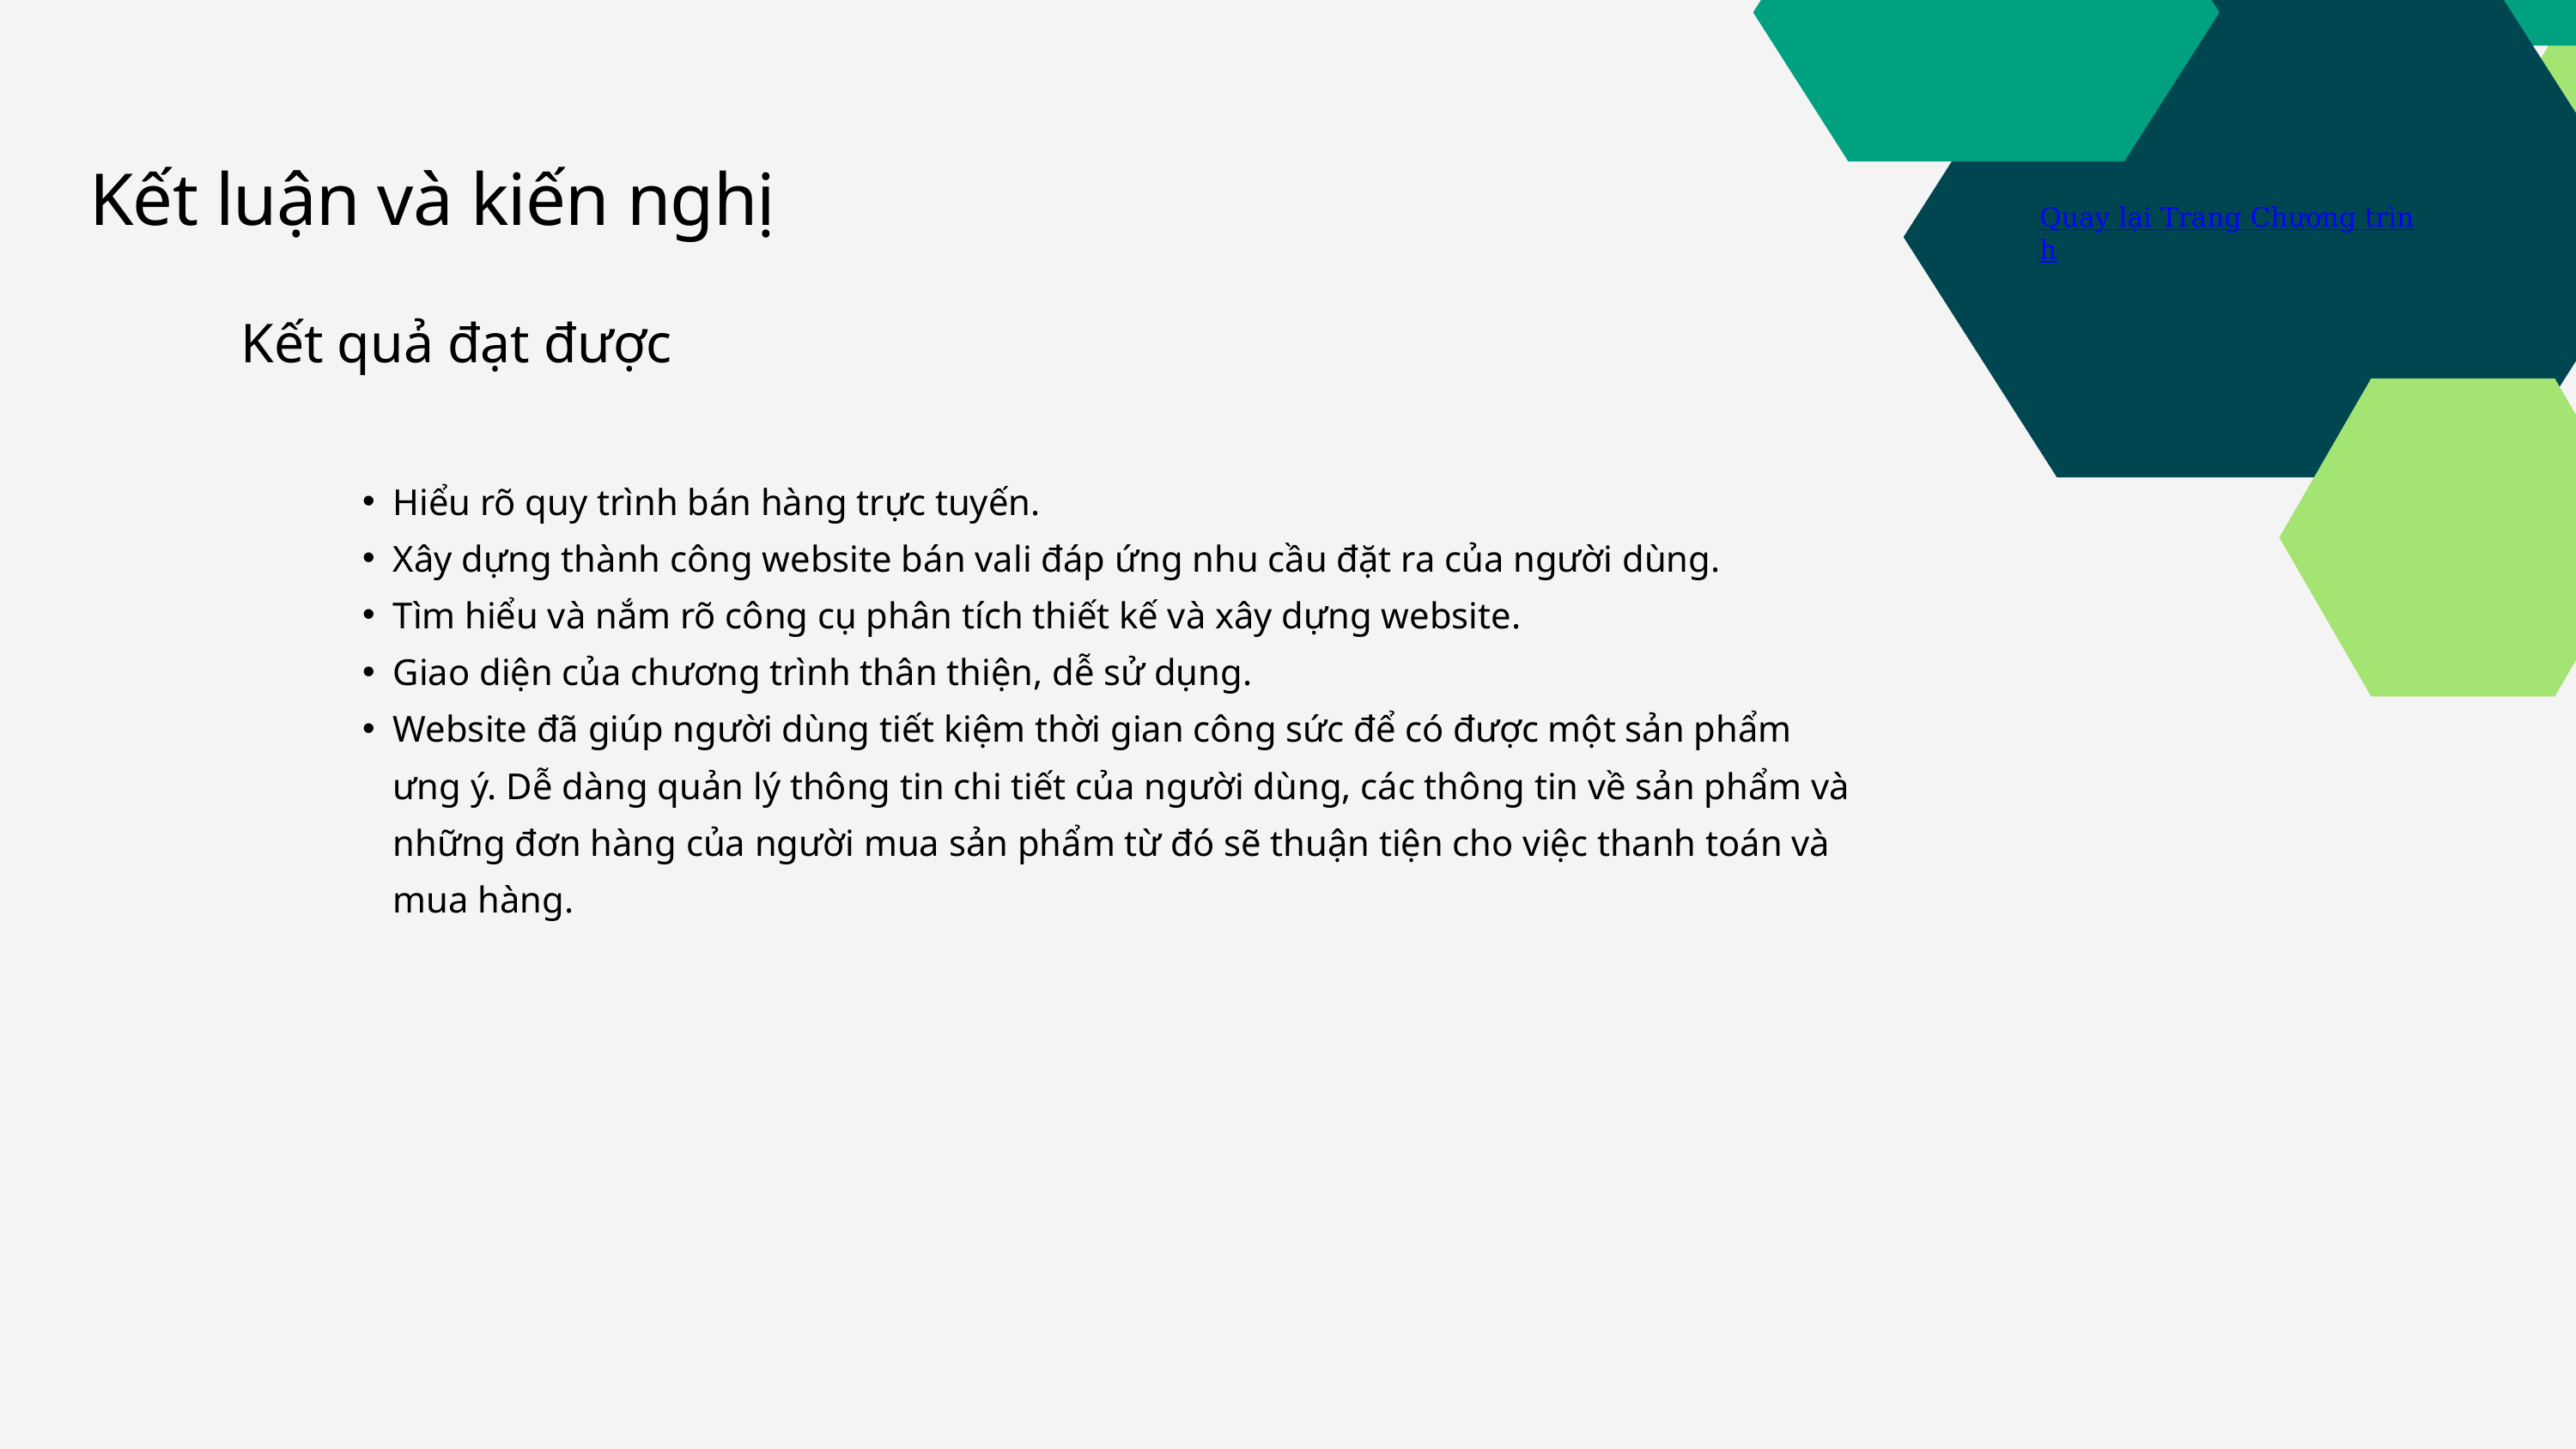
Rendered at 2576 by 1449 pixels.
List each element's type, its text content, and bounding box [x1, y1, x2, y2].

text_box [1753, 0, 2220, 162]
text_box Kết luận và kiến nghị [89, 154, 1233, 240]
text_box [2279, 378, 2576, 697]
text_box Kết quả đạt được [198, 298, 714, 373]
text_box Hiểu rõ quy trình bán hàng trực tuyến. Xây dựng thành công website bán vali đáp ứng nhu cầu đặt ra của người dùng. Tìm hiểu và nắm rõ công cụ phân tích thiết kế và xây dựng website. Giao diện của chương trình thân thiện, dễ sử dụng. Website đã giúp người dùng tiết kiệm thời gian công sức để có được một sản phẩm ưng ý. Dễ dàng quản lý thông tin chi tiết của người dùng, các thông tin về sản phẩm và những đơn hàng của người mua sản phẩm từ đó sẽ thuận tiện cho việc thanh toán và mua hàng. [331, 465, 1867, 920]
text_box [1903, 0, 2576, 478]
